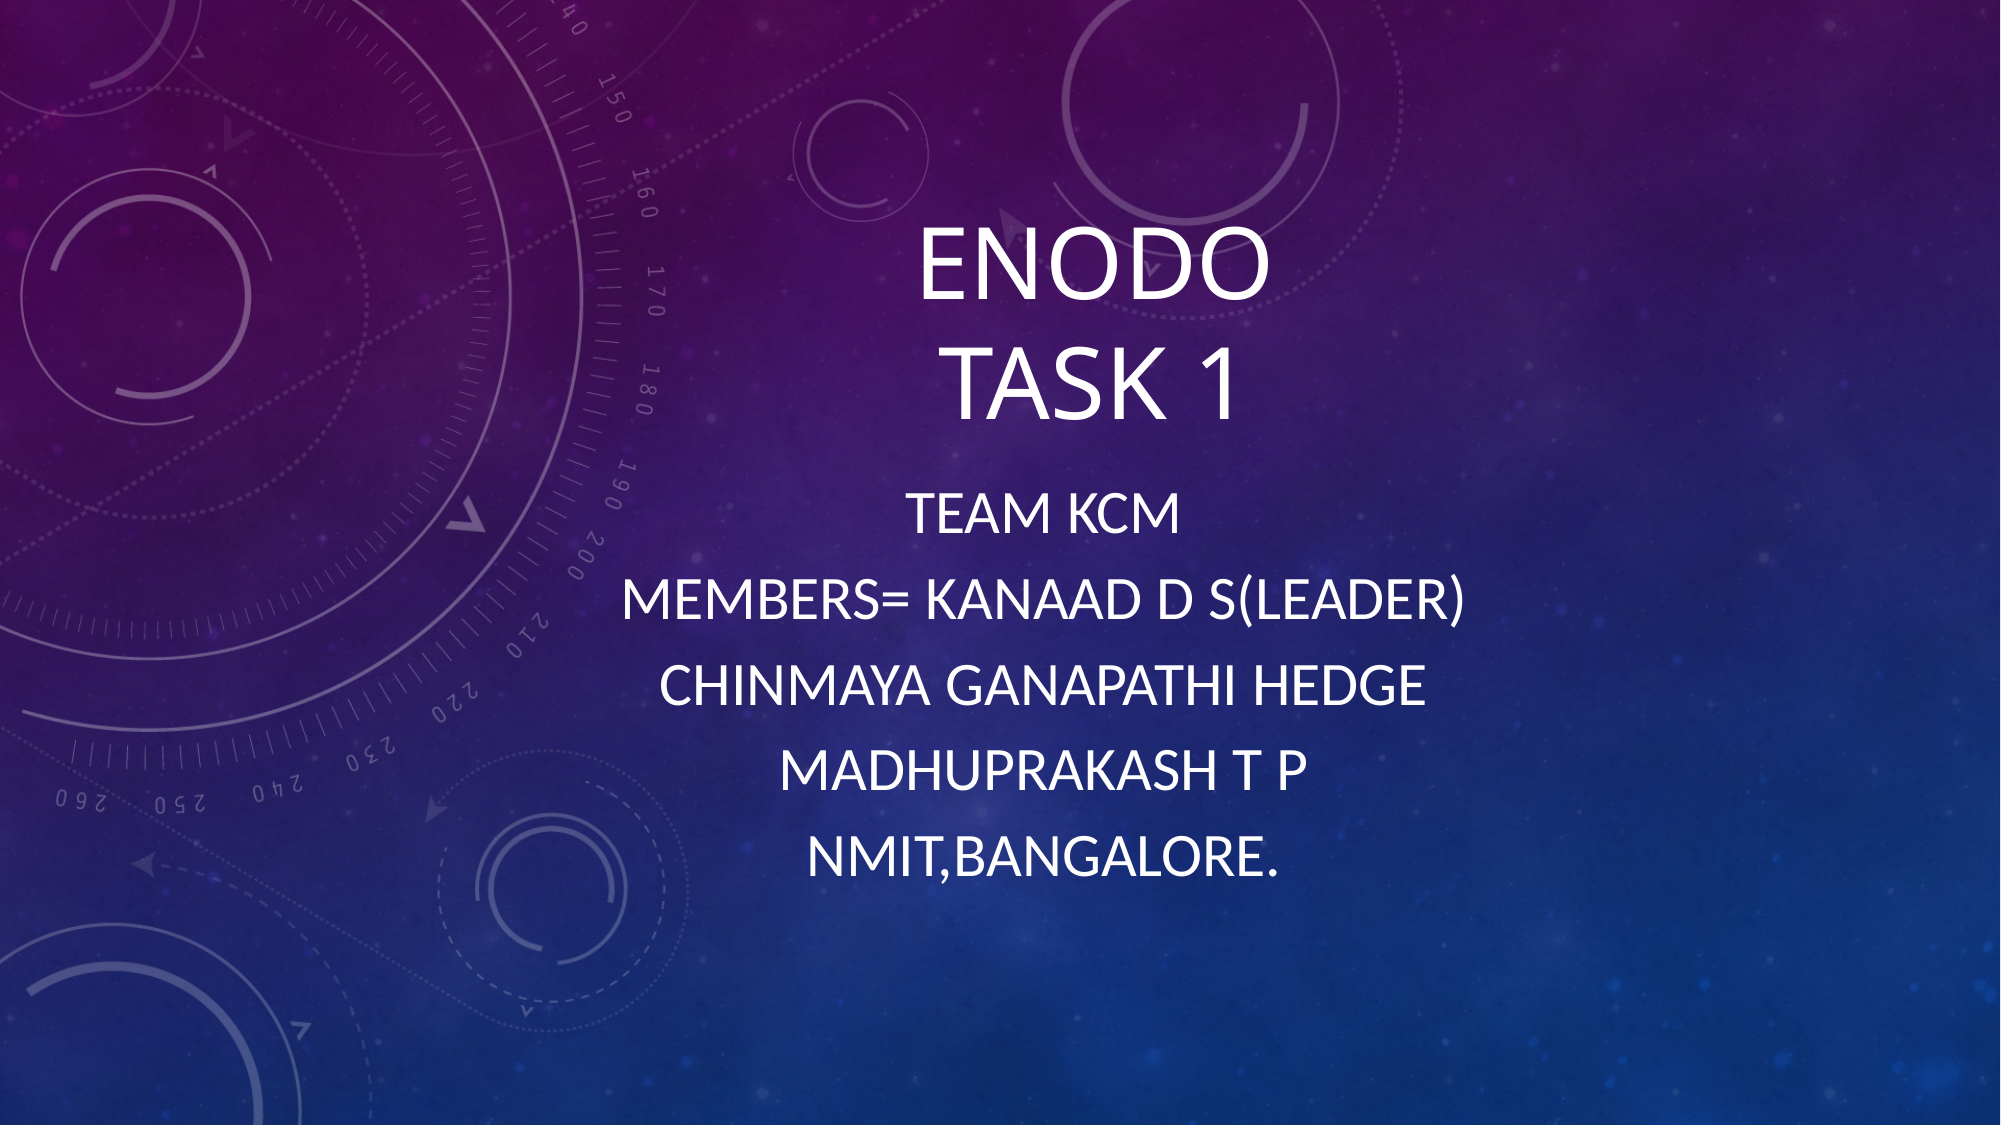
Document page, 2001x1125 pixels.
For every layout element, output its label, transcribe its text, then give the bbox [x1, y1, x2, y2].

subtitle TEAM KCM Members= Kanaad D S(leader) Chinmaya Ganapathi hedge Madhuprakash t p NMIT,Bangalore. [453, 464, 1635, 899]
picture [0, 0, 2001, 1125]
title Enodo TASK 1 [504, 49, 1686, 448]
